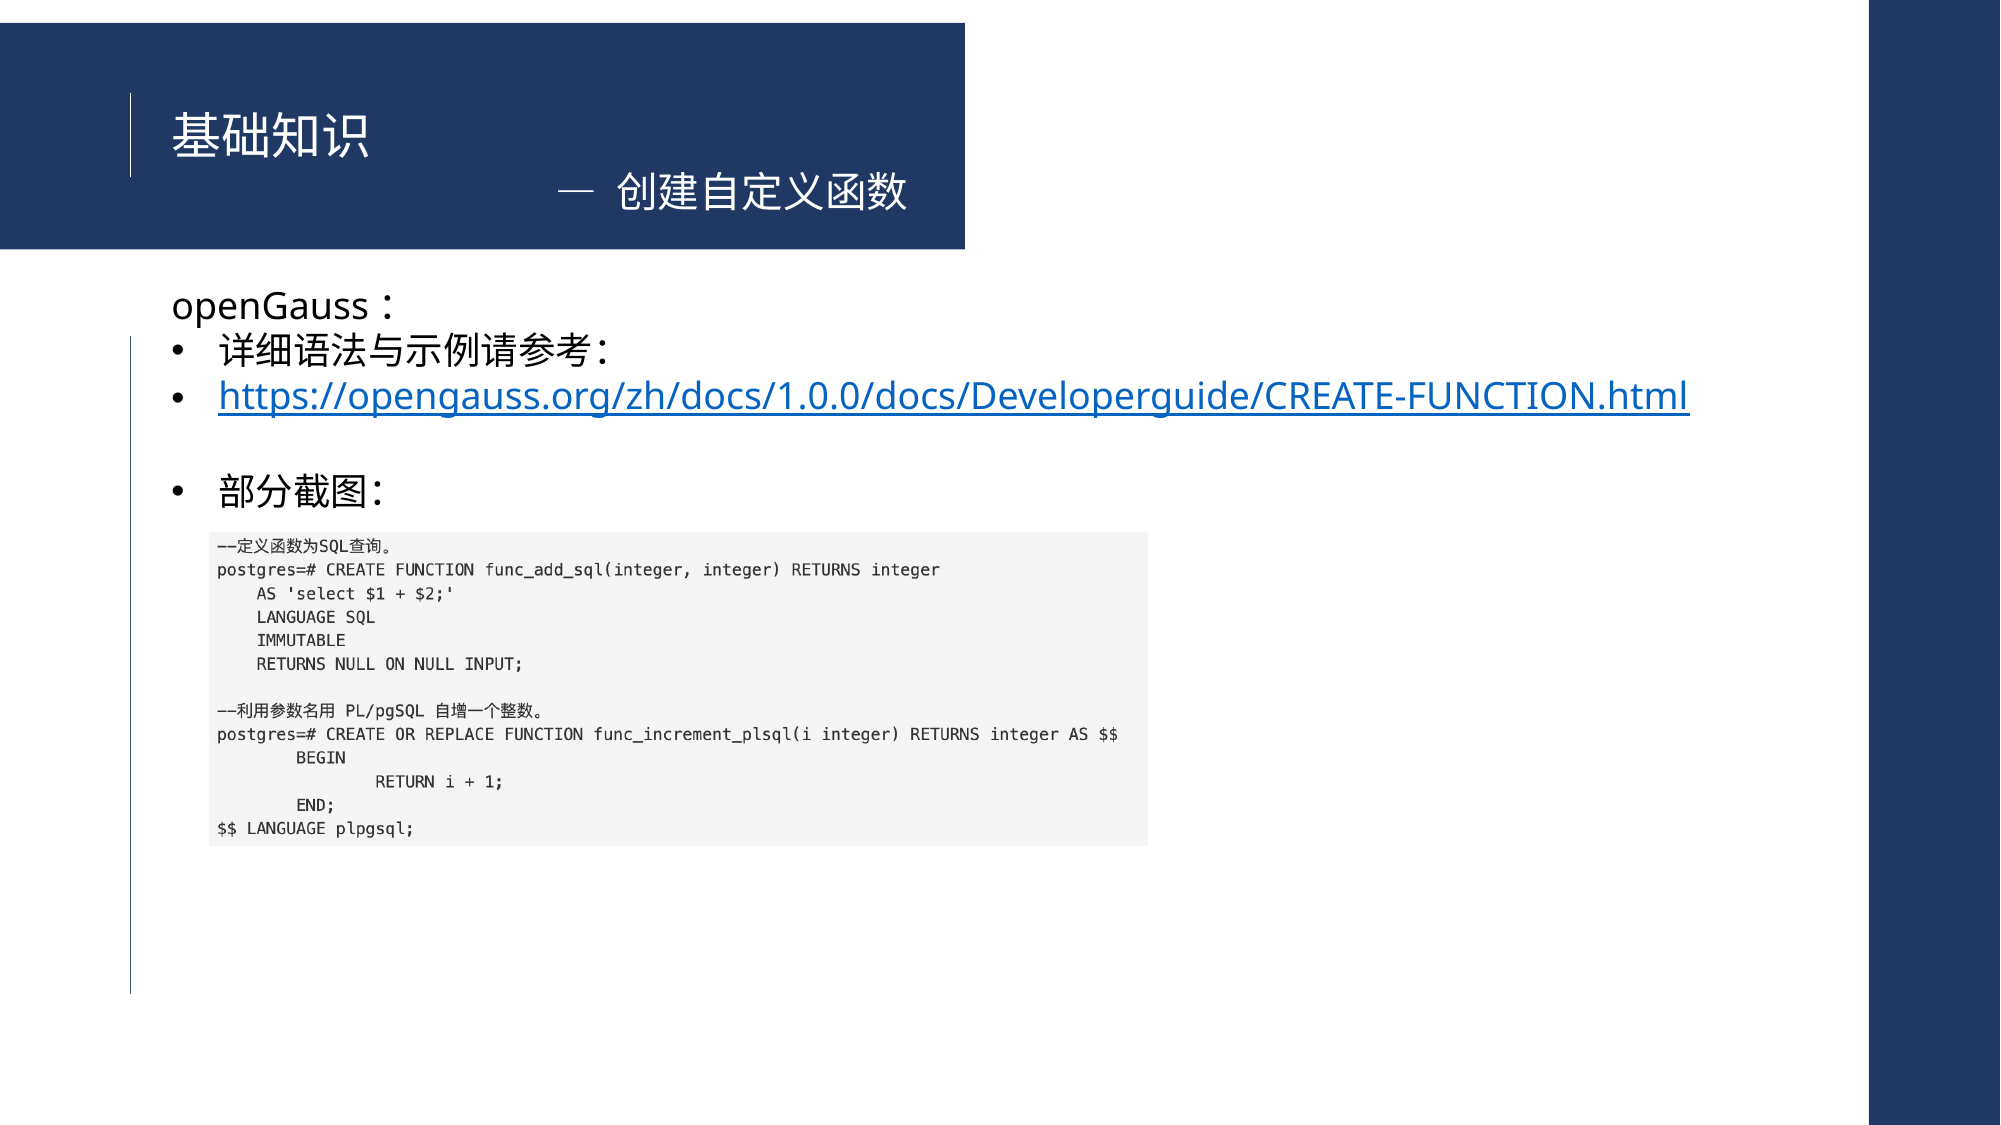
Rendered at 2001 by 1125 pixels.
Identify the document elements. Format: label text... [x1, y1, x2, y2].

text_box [130, 93, 860, 178]
text_box openGauss： 详细语法与示例请参考： https://opengauss.org/zh/docs/1.0.0/docs/Developerguide/CREATE-FUNCTION.html 部分截图： [156, 274, 1869, 791]
picture [209, 532, 1148, 846]
text_box — 创建自定义函数 [322, 158, 924, 273]
text_box [1868, 0, 2000, 1125]
text_box [0, 22, 966, 250]
